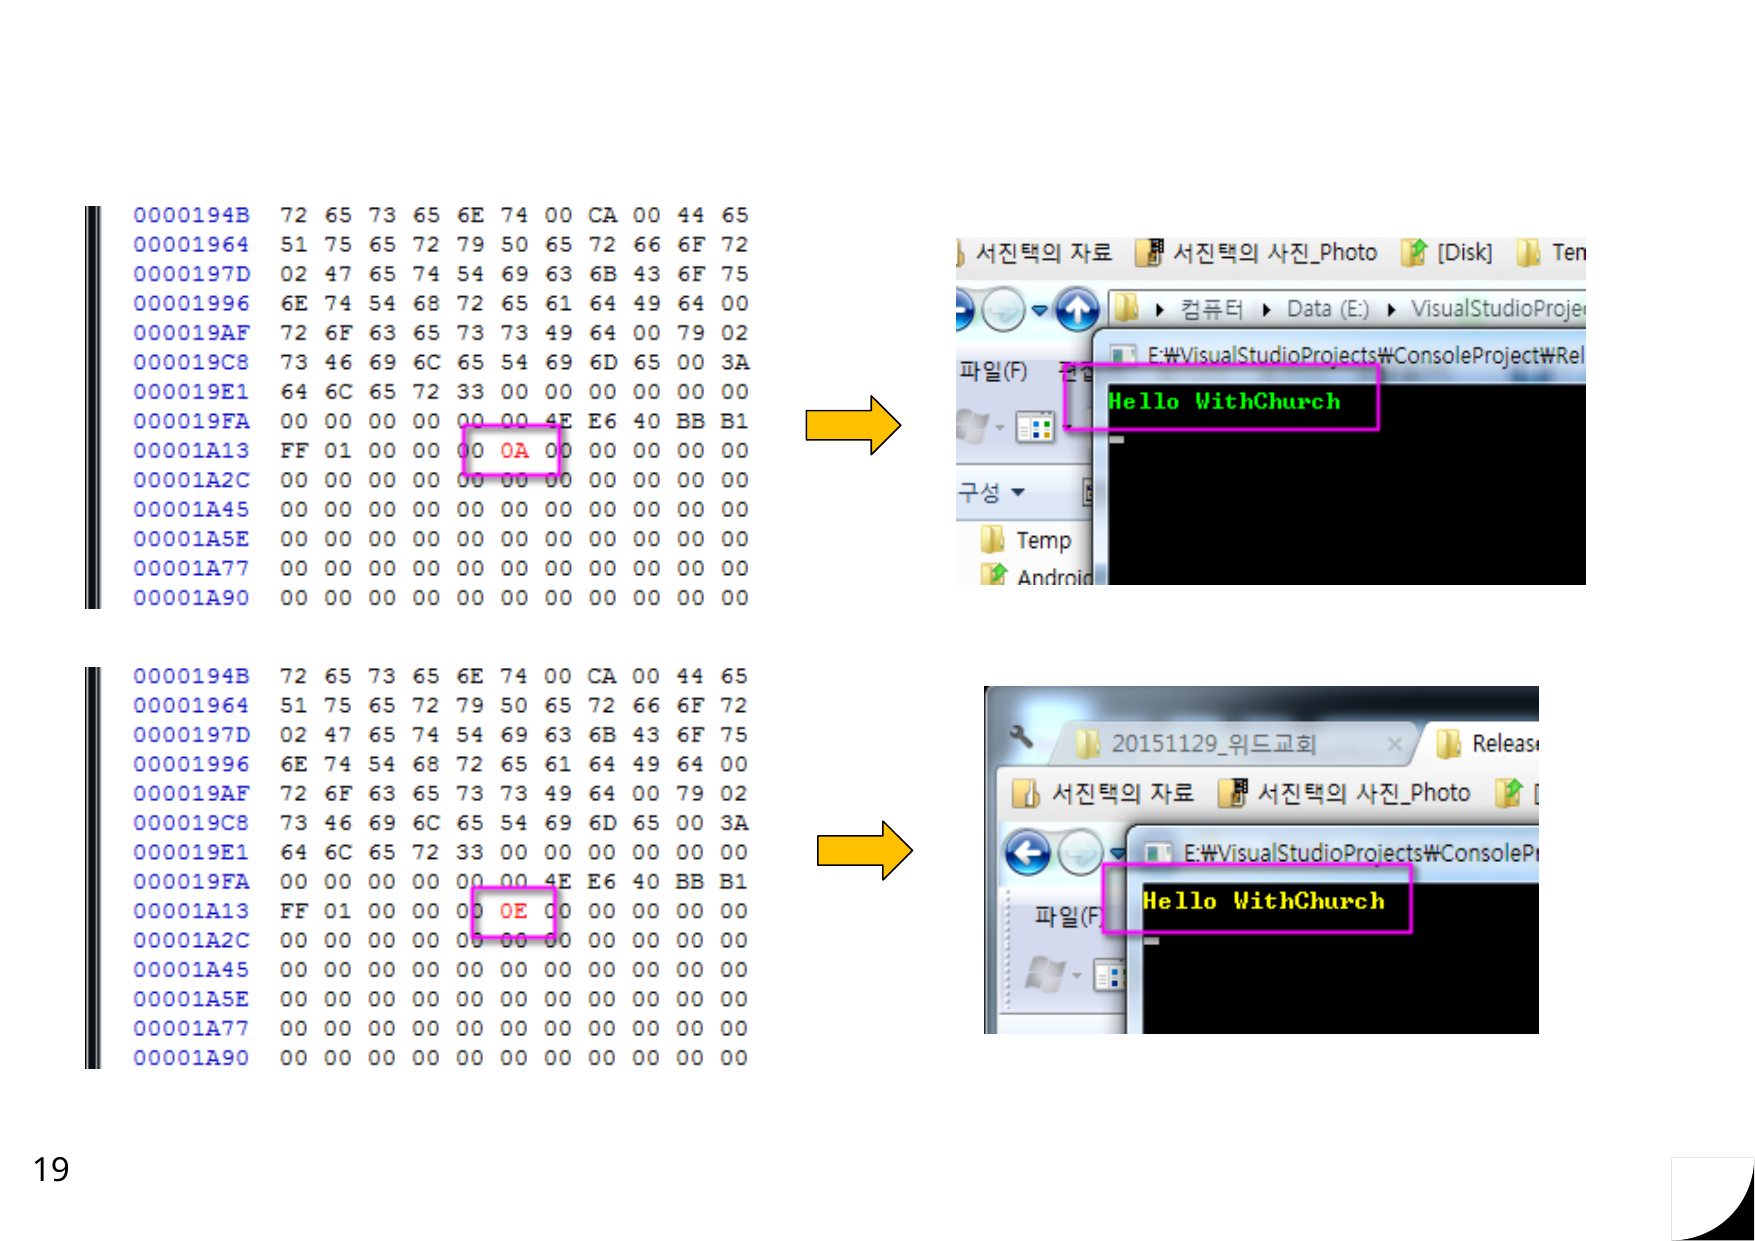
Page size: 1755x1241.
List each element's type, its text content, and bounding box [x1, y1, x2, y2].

text_box [806, 395, 901, 455]
slide_number 19 [14, 1139, 181, 1192]
picture [85, 667, 761, 1070]
text_box [817, 821, 913, 880]
picture [85, 206, 761, 609]
picture [956, 237, 1587, 585]
picture [984, 686, 1539, 1034]
